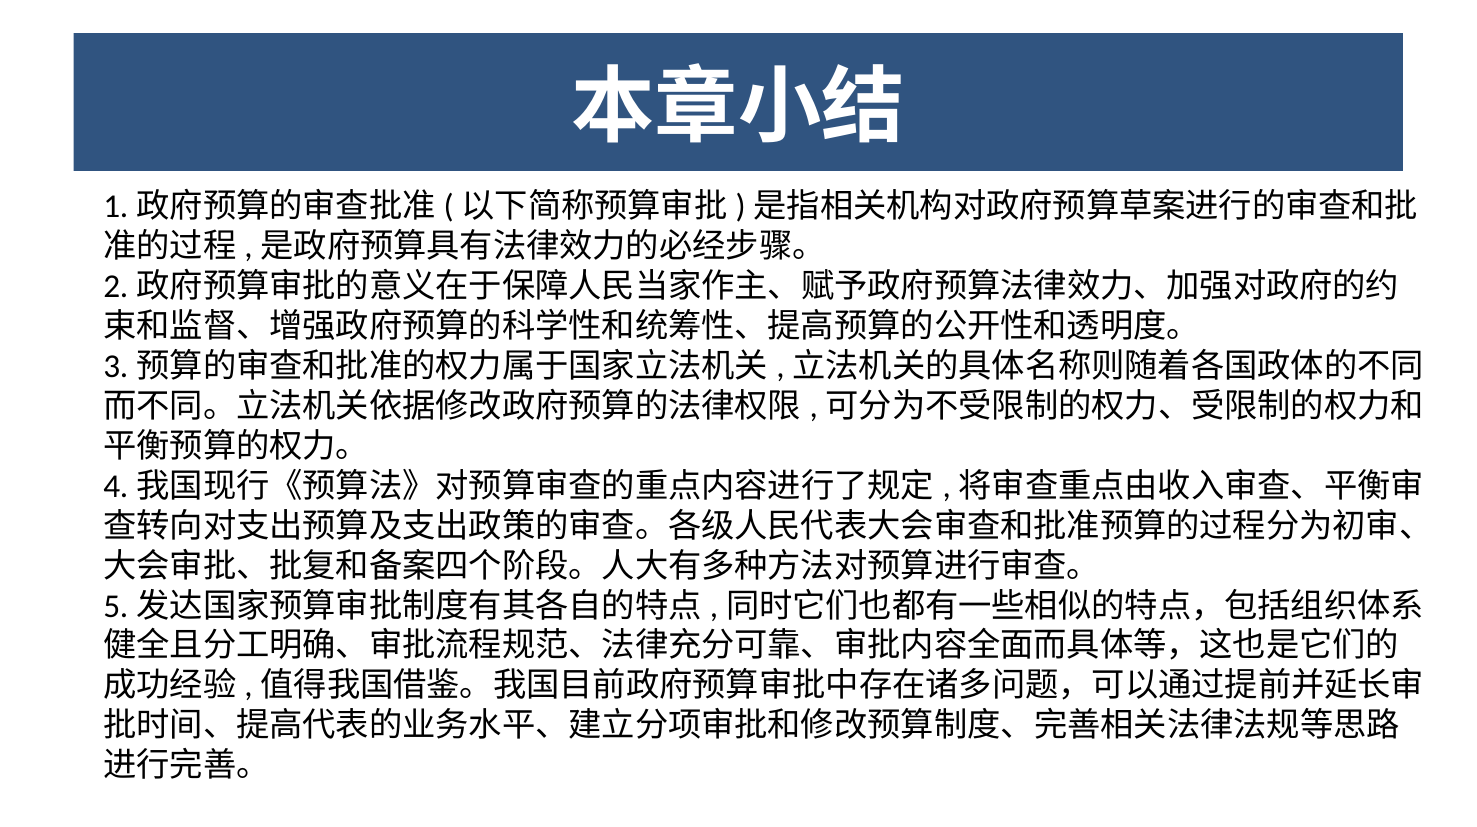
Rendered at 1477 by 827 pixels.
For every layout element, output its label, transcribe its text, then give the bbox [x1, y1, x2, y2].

title 本章小结 [72, 31, 1405, 173]
text_box 1.政府预算的审查批准(以下简称预算审批)是指相关机构对政府预算草案进行的审查和批准的过程,是政府预算具有法律效力的必经步骤。 2.政府预算审批的意义在于保障人民当家作主、赋予政府预算法律效力、加强对政府的约束和监督、增强政府预算的科学性和统筹性、提高预算的公开性和透明度。 3.预算的审查和批准的权力属于国家立法机关,立法机关的具体名称则随着各国政体的不同而不同。立法机关依据修改政府预算的法律权限,可分为不受限制的权力、受限制的权力和平衡预算的权力。 4.我国现行《预算法》对预算审查的重点内容进行了规定,将审查重点由收入审查、平衡审查转向对支出预算及支出政策的审查。各级人民代表大会审查和批准预算的过程分为初审、大会审批、批复和备案四个阶段。人大有多种方法对预算进行审查。 5.发达国家预算审批制度有其各自的特点,同时它们也都有一些相似的特点，包括组织体系健全且分工明确、审批流程规范、法律充分可靠、审批内容全面而具体等，这也是它们的成功经验,值得我国借鉴。我国目前政府预算审批中存在诸多问题，可以通过提前并延长审批时间、提高代表的业务水平、建立分项审批和修改预算制度、完善相关法律法规等思路进行完善。 [88, 177, 1447, 791]
